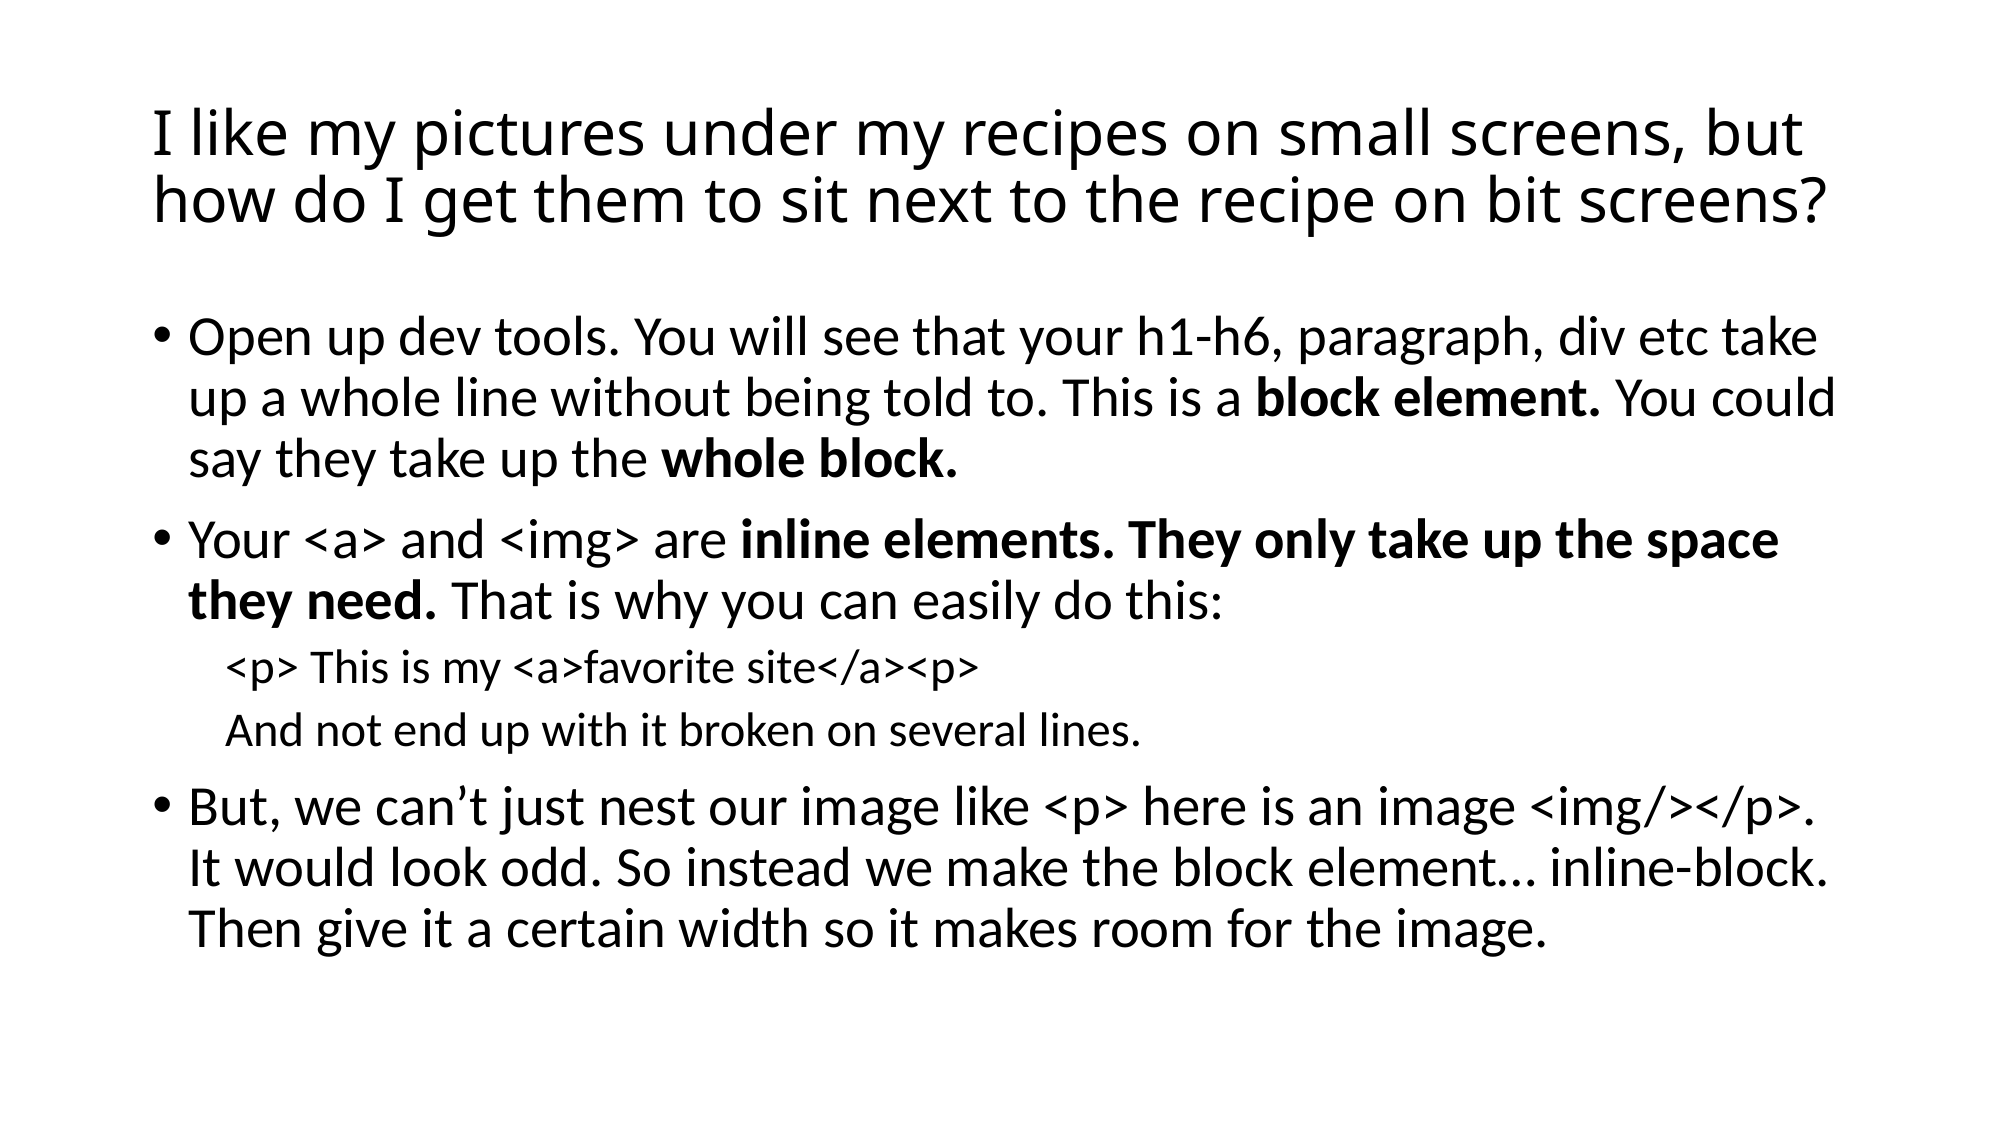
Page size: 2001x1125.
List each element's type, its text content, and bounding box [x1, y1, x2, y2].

list Open up dev tools. You will see that your h1-h6, paragraph, div etc take up a whole line without being told to. This is a block element. You could say they take up the whole block. Your <a> and <img> are inline elements. They only take up the space they need. That is why you can easily do this: <p> This is my <a>favorite site</a><p> And not end up with it broken on several lines. But, we can’t just nest our image like <p> here is an image <img/></p>. It would look odd. So instead we make the block element… inline-block. Then give it a certain width so it makes room for the image. [137, 299, 1863, 1014]
title I like my pictures under my recipes on small screens, but how do I get them to sit next to the recipe on bit screens? [137, 59, 1863, 278]
